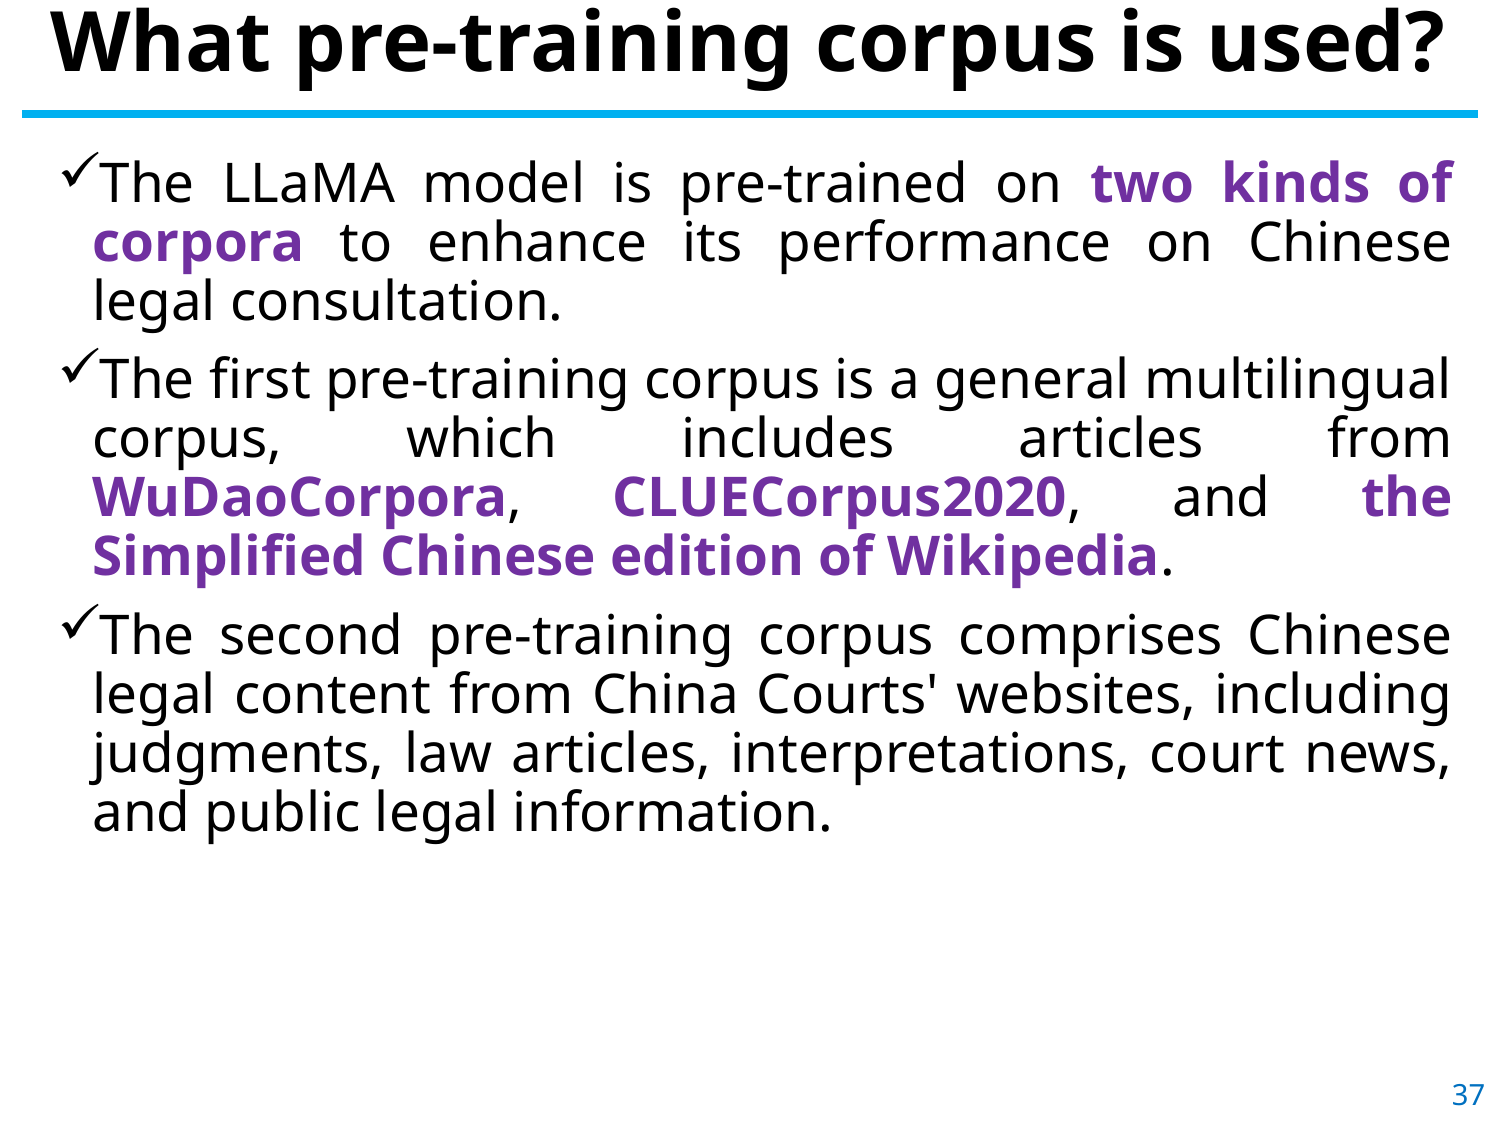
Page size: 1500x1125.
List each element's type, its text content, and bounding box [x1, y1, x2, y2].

list The LLaMA model is pre-trained on two kinds of corpora to enhance its performance on Chinese legal consultation. The first pre-training corpus is a general multilingual corpus, which includes articles from WuDaoCorpora, CLUECorpus2020, and the Simplified Chinese edition of Wikipedia. The second pre-training corpus comprises Chinese legal content from China Courts' websites, including judgments, law articles, interpretations, court news, and public legal information. [42, 147, 1468, 862]
title What pre-training corpus is used? [20, 0, 1476, 113]
text_box 37 [1435, 1069, 1500, 1124]
text_box [22, 110, 1478, 118]
